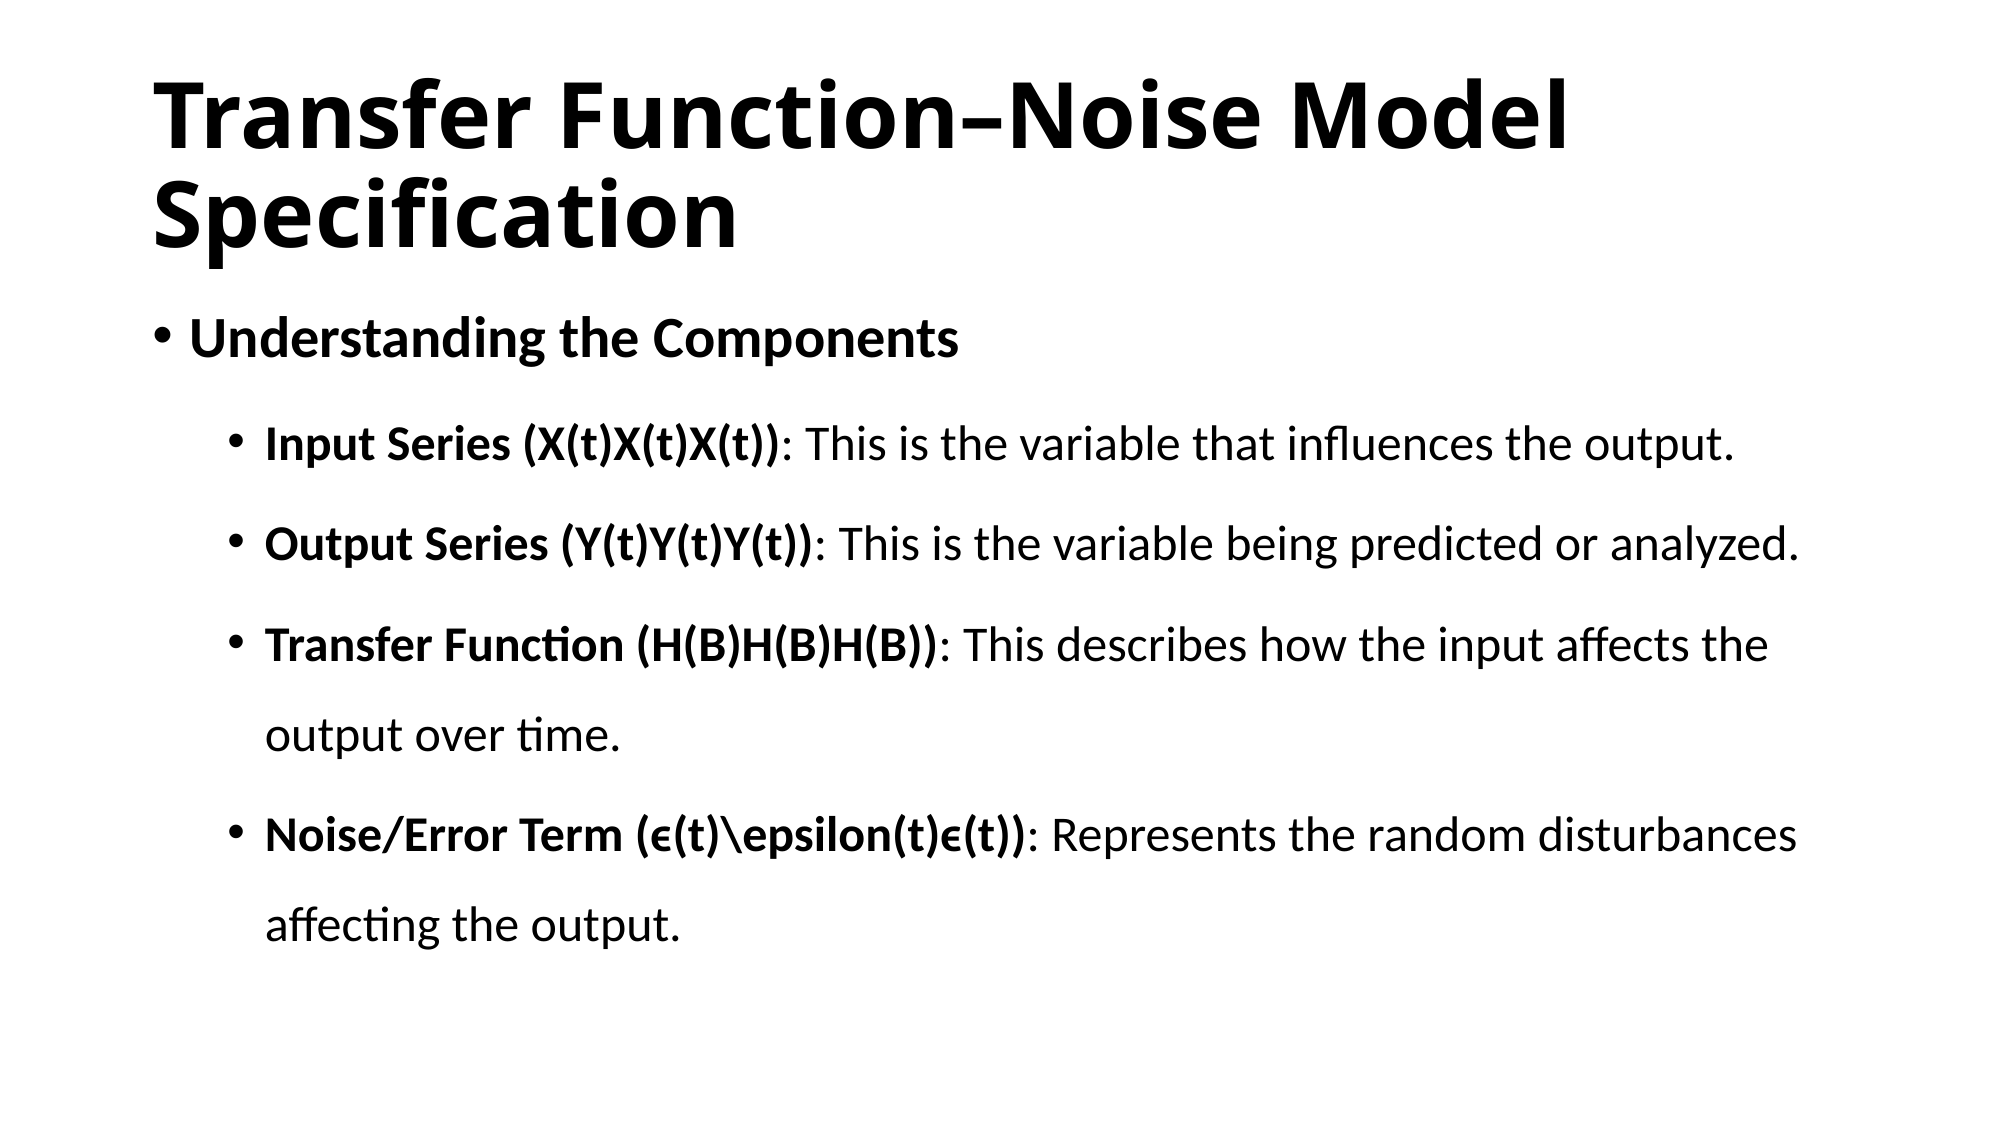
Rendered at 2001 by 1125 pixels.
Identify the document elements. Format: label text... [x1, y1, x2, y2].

title Transfer Function–Noise Model Specification [137, 59, 1863, 278]
list Understanding the Components Input Series (X(t)X(t)X(t)): This is the variable that influences the output. Output Series (Y(t)Y(t)Y(t)): This is the variable being predicted or analyzed. Transfer Function (H(B)H(B)H(B)): This describes how the input affects the output over time. Noise/Error Term (ϵ(t)\epsilon(t)ϵ(t)): Represents the random disturbances affecting the output. [137, 299, 1863, 1014]
